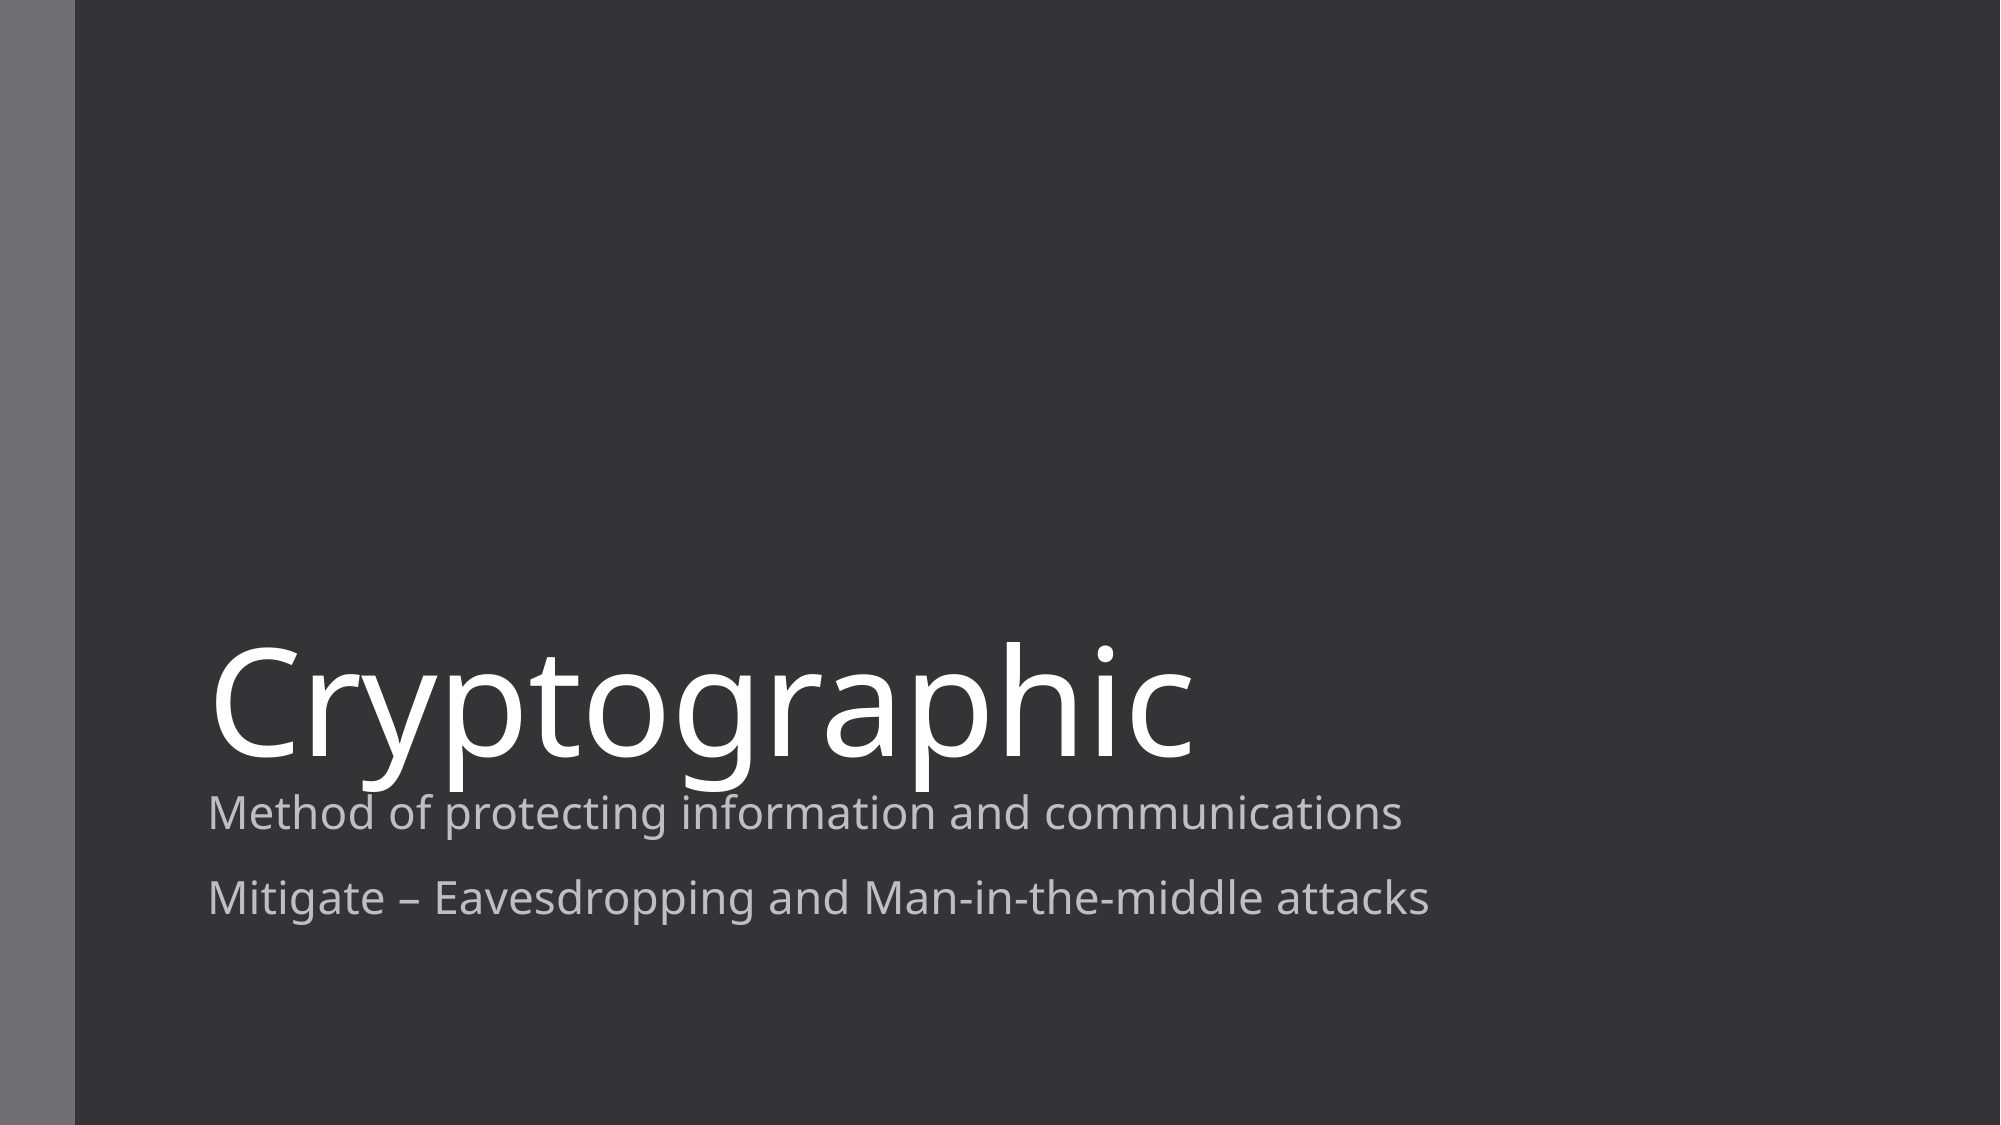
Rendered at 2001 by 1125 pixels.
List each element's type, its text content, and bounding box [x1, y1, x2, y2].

title Cryptographic [206, 124, 1752, 787]
subtitle Method of protecting information and communications Mitigate – Eavesdropping and Man-in-the-middle attacks [206, 787, 1752, 1065]
